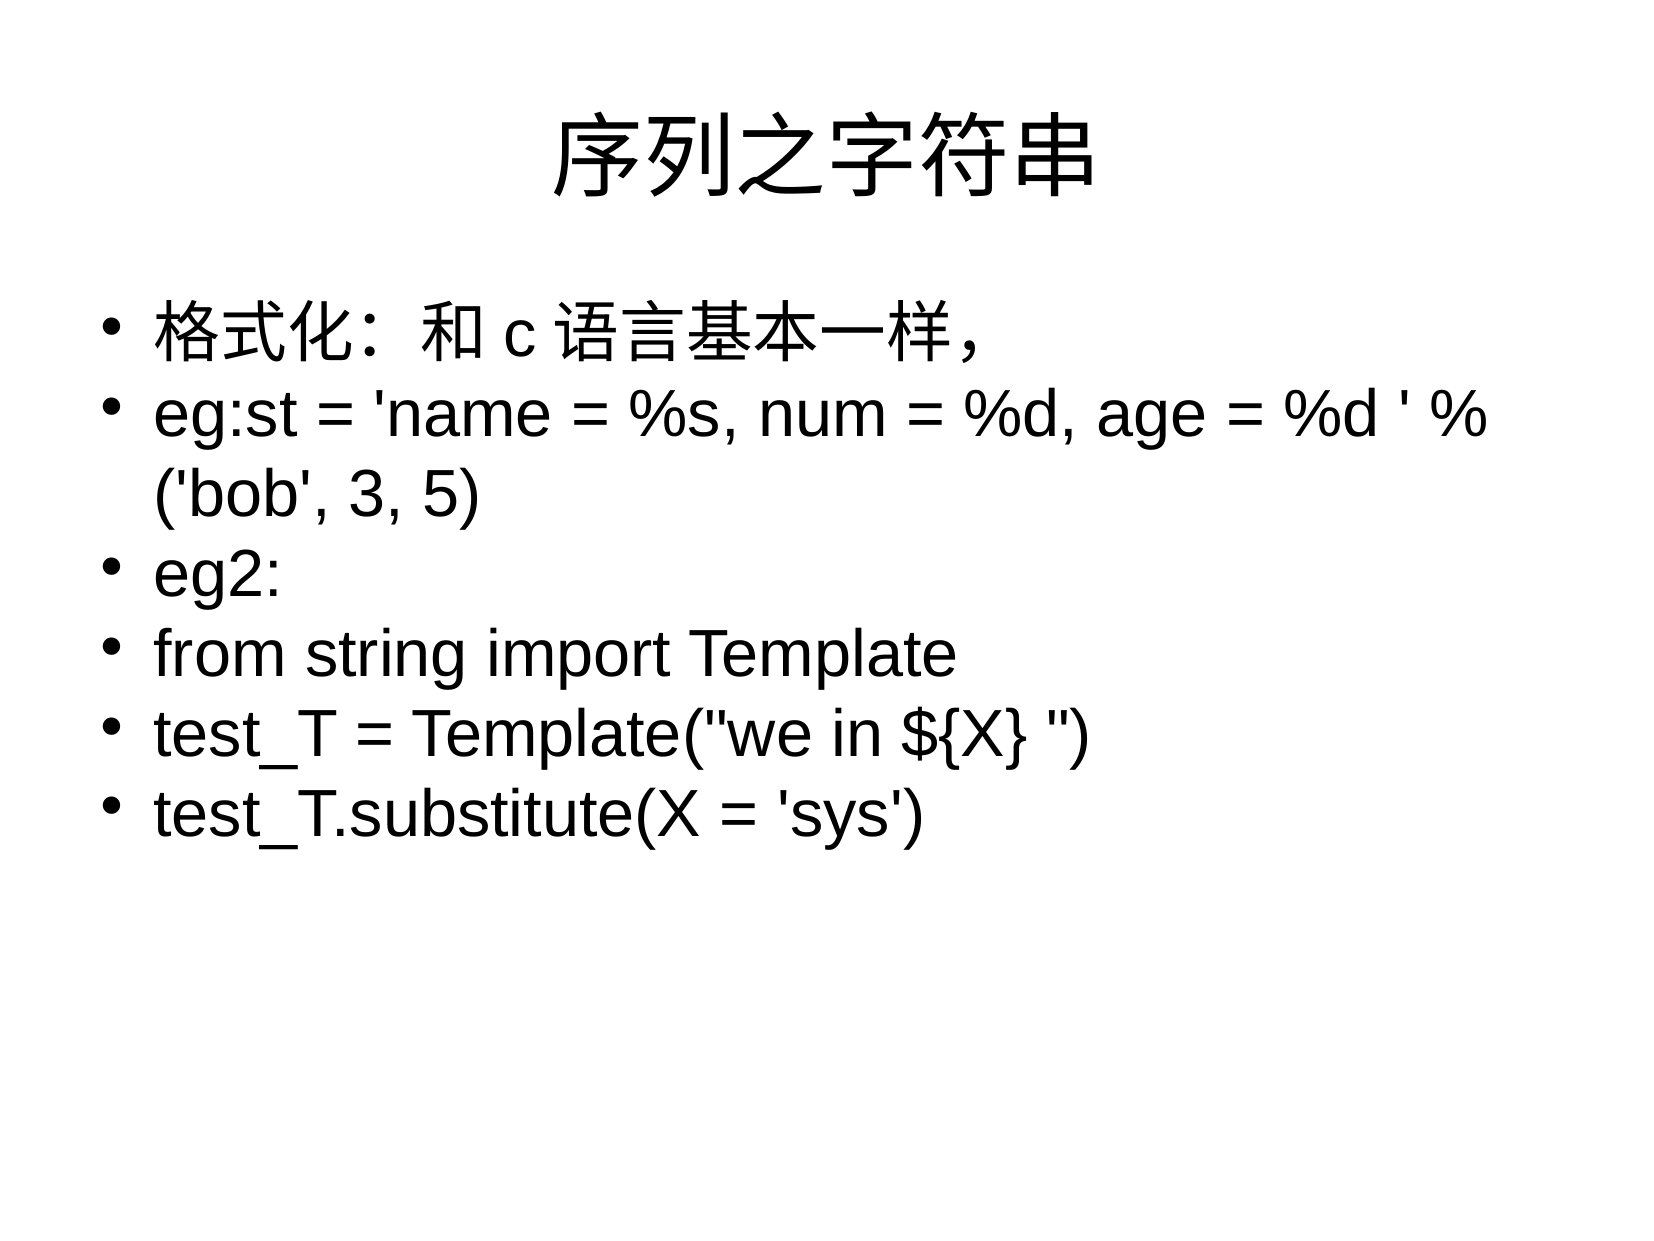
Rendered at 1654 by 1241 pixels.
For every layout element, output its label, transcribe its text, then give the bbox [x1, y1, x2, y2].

text_box 序列之字符串 [82, 49, 1571, 257]
text_box 格式化：和c语言基本一样， eg:st = 'name = %s, num = %d, age = %d ' % ('bob', 3, 5) eg2: from string import Template test_T = Template("we in ${X} ") test_T.substitute(X = 'sys') [82, 290, 1571, 1010]
